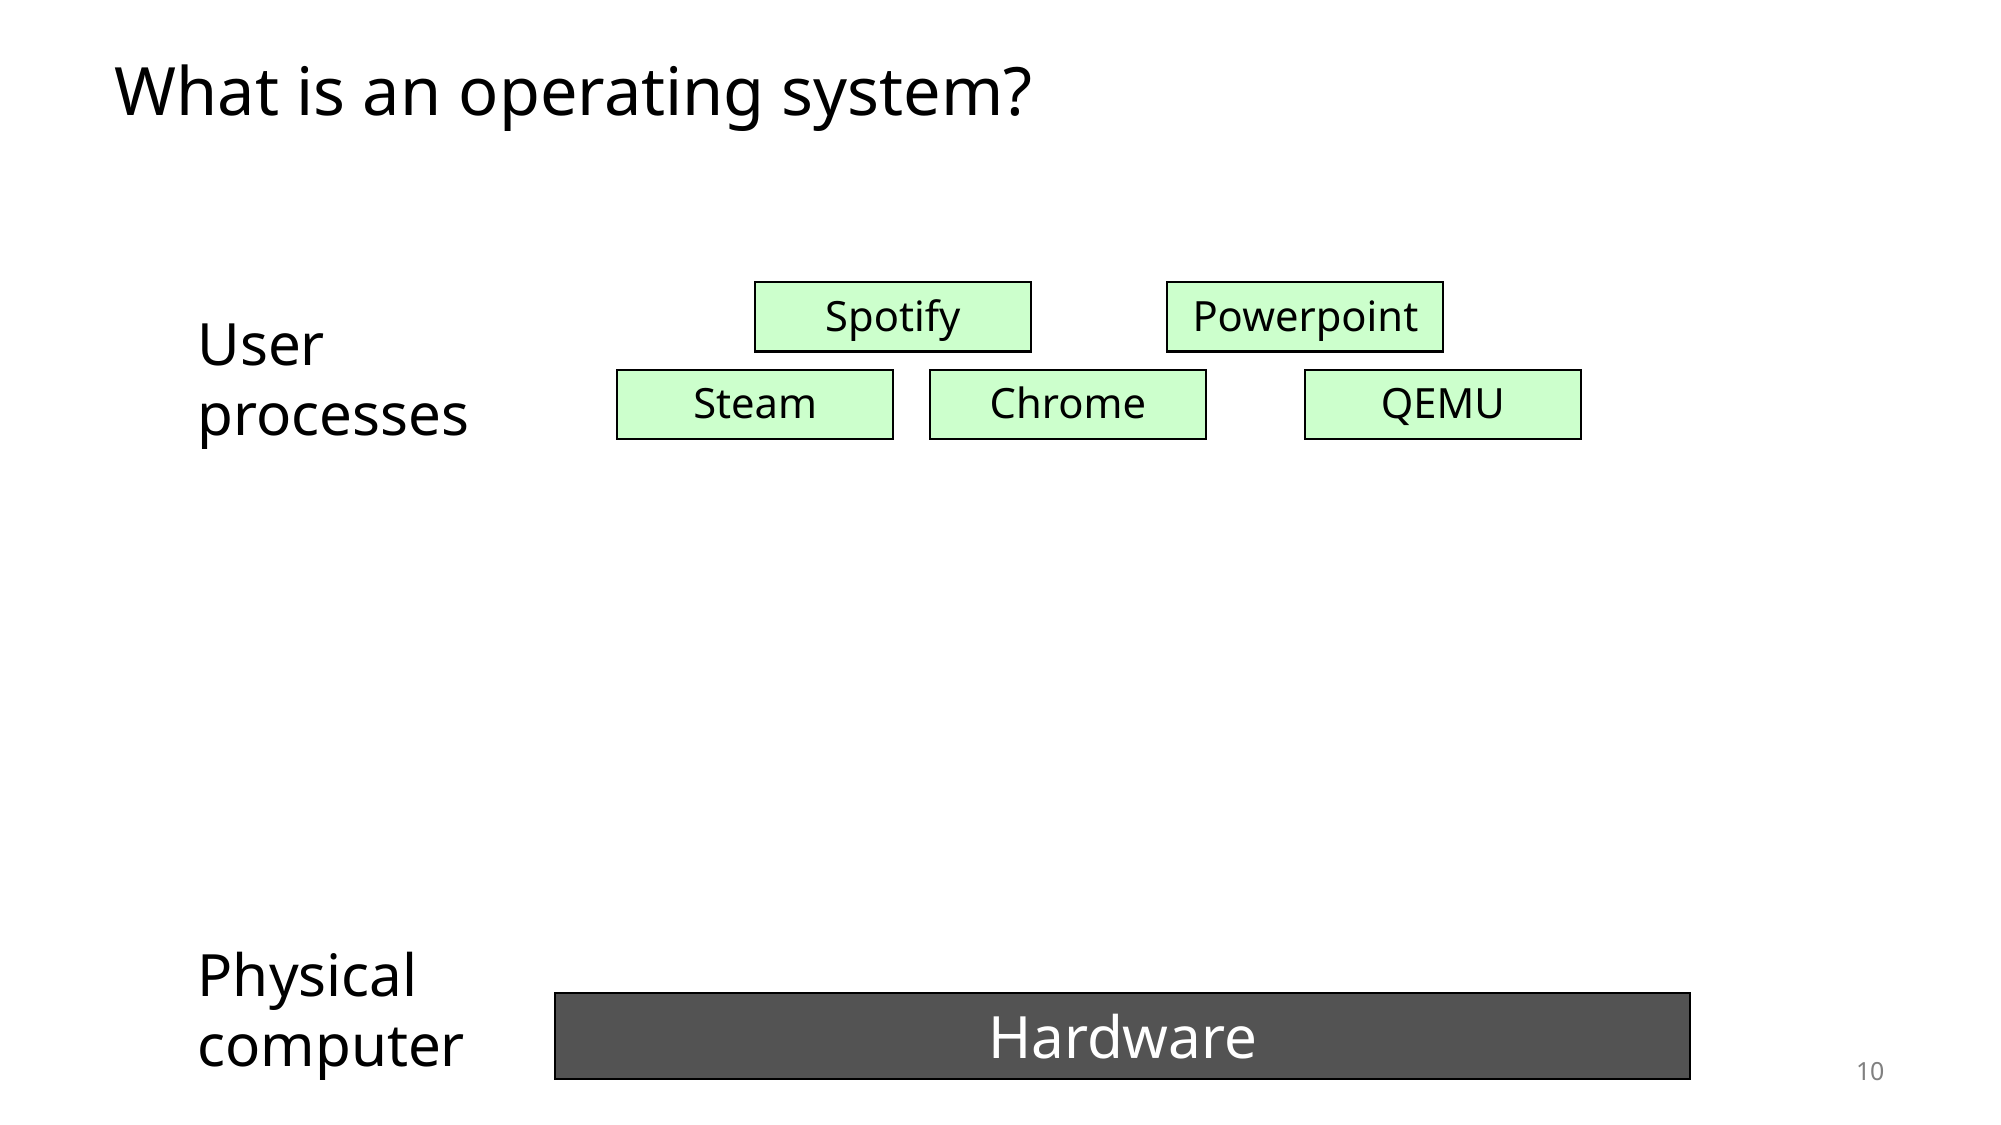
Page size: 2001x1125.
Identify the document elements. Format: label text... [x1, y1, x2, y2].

text_box Spotify [754, 281, 1032, 353]
text_box Chrome [929, 369, 1207, 440]
text_box Steam [616, 369, 894, 440]
text_box Hardware [554, 992, 1691, 1080]
title What is an operating system? [99, 37, 1900, 150]
text_box User processes [183, 299, 509, 455]
text_box Powerpoint [1166, 281, 1444, 353]
text_box QEMU [1304, 369, 1582, 440]
text_box Physical computer [183, 930, 509, 1086]
slide_number 10 [1749, 1042, 1900, 1103]
